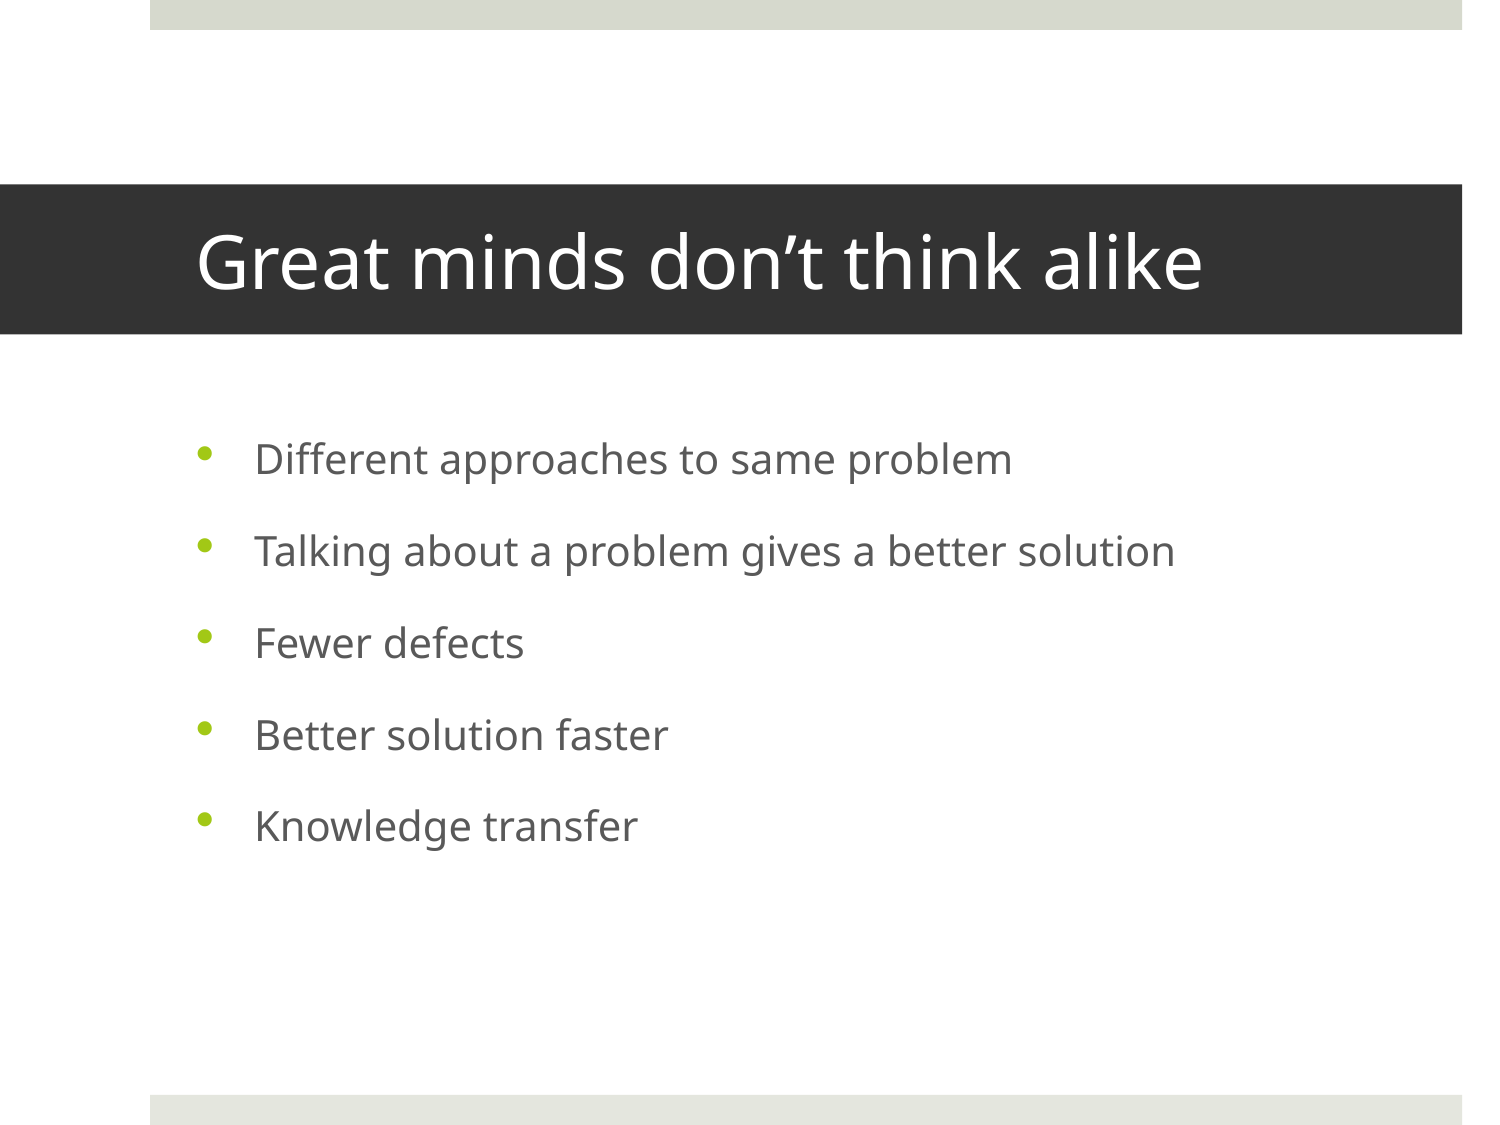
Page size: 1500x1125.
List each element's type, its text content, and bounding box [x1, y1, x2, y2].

list Different approaches to same problem Talking about a problem gives a better solution Fewer defects Better solution faster Knowledge transfer [182, 425, 1432, 1028]
title Great minds don’t think alike [0, 184, 1463, 335]
